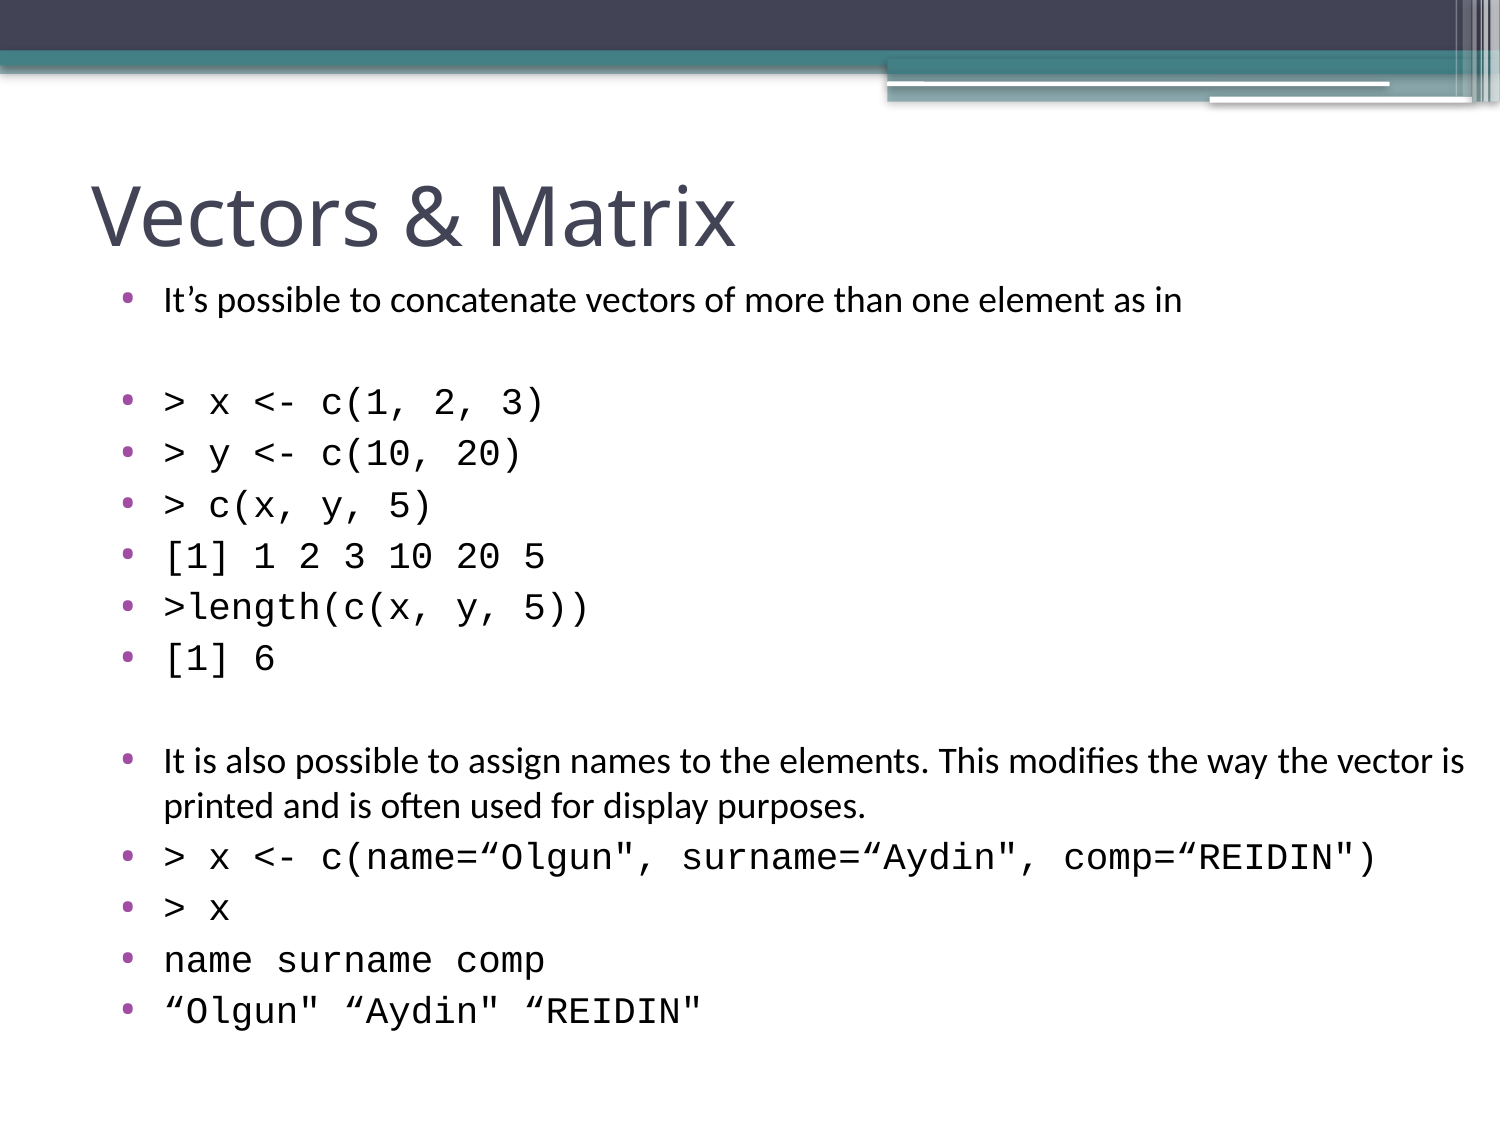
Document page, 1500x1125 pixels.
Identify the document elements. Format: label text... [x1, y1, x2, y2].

text_box [584, 278, 1311, 989]
title Vectors & Matrix [76, 125, 1427, 301]
list It’s possible to concatenate vectors of more than one element as in > x <- c(1, 2, 3) > y <- c(10, 20) > c(x, y, 5) [1] 1 2 3 10 20 5 >length(c(x, y, 5)) [1] 6 It is also possible to assign names to the elements. This modifies the way the vector is printed and is often used for display purposes. > x <- c(name=“Olgun", surname=“Aydin", comp=“REIDIN") > x name surname comp “Olgun" “Aydin" “REIDIN" [88, 267, 1500, 1043]
